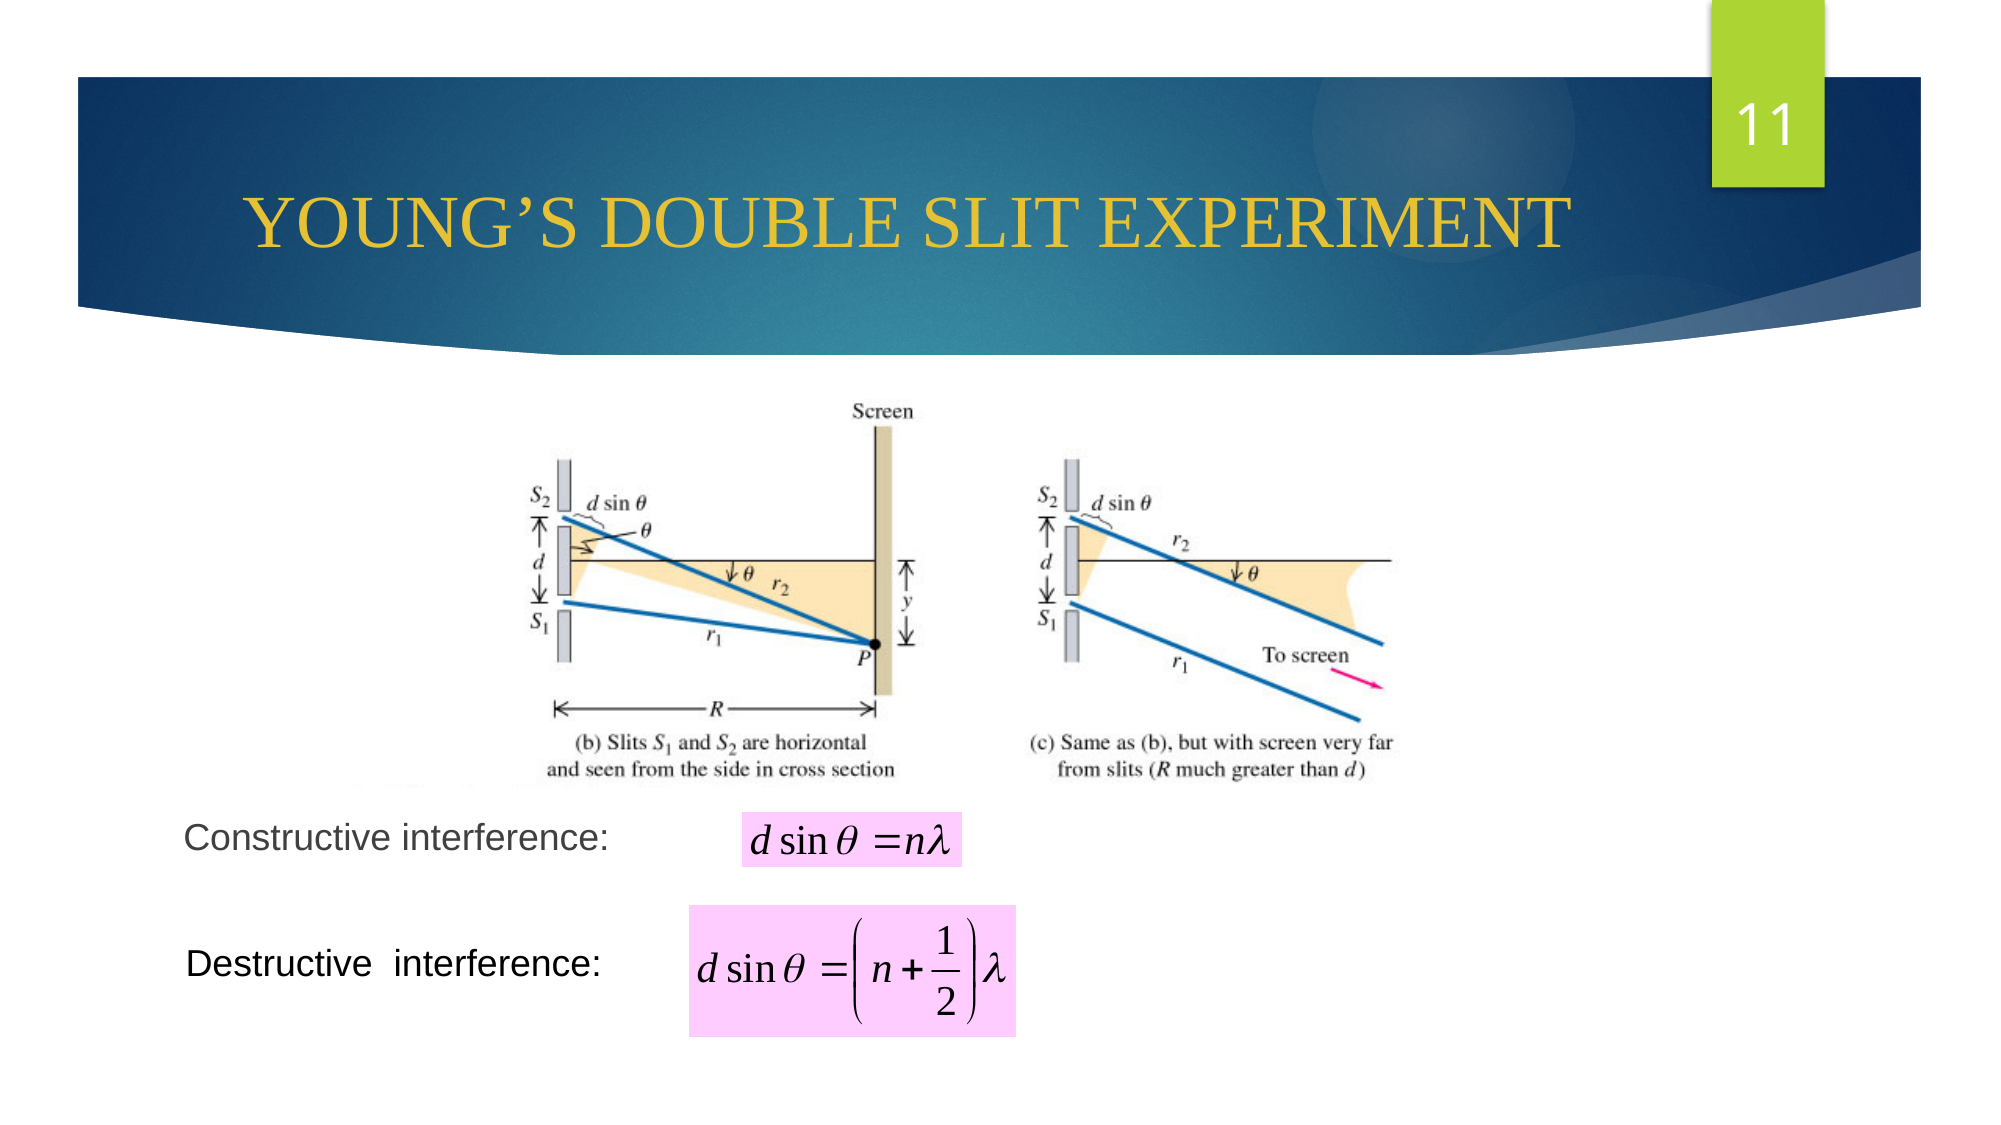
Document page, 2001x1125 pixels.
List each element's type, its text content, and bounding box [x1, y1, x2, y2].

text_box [688, 905, 1016, 1038]
picture [337, 355, 1588, 788]
slide_number 11 [1698, 48, 1836, 175]
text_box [741, 812, 963, 868]
title YOUNG’S DOUBLE SLIT EXPERIMENT [189, 159, 1627, 276]
text_box Destructive interference: [170, 931, 617, 992]
list Constructive interference: [168, 805, 1815, 1058]
